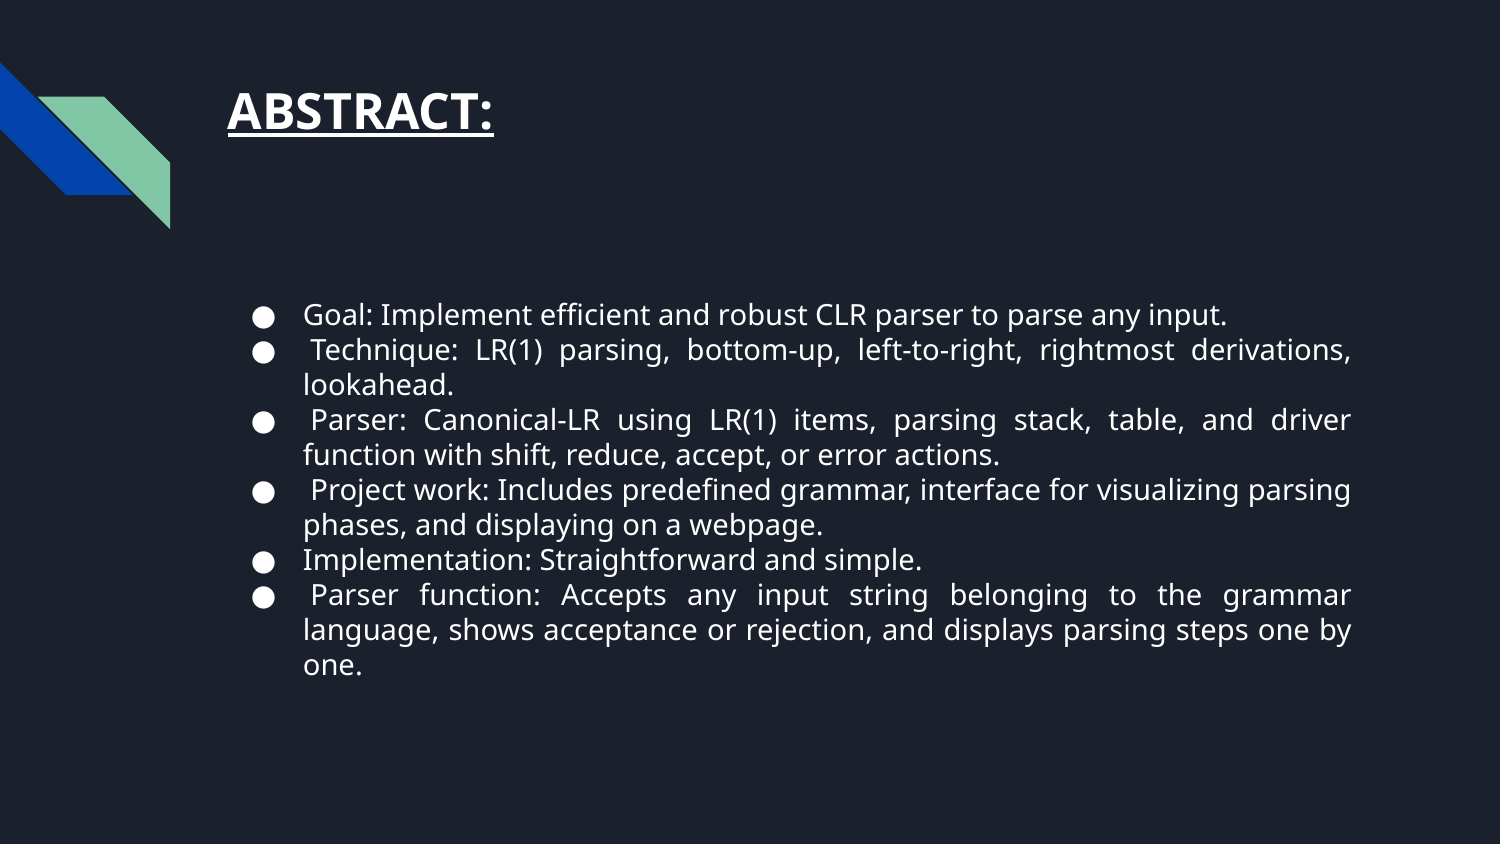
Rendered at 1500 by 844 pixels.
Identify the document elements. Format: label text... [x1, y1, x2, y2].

title ABSTRACT: [212, 64, 1368, 215]
text_box Goal: Implement efficient and robust CLR parser to parse any input. Technique: LR(1) parsing, bottom-up, left-to-right, rightmost derivations, lookahead. Parser: Canonical-LR using LR(1) items, parsing stack, table, and driver function with shift, reduce, accept, or error actions. Project work: Includes predefined grammar, interface for visualizing parsing phases, and displaying on a webpage. Implementation: Straightforward and simple. Parser function: Accepts any input string belonging to the grammar language, shows acceptance or rejection, and displays parsing steps one by one. [212, 281, 1368, 697]
